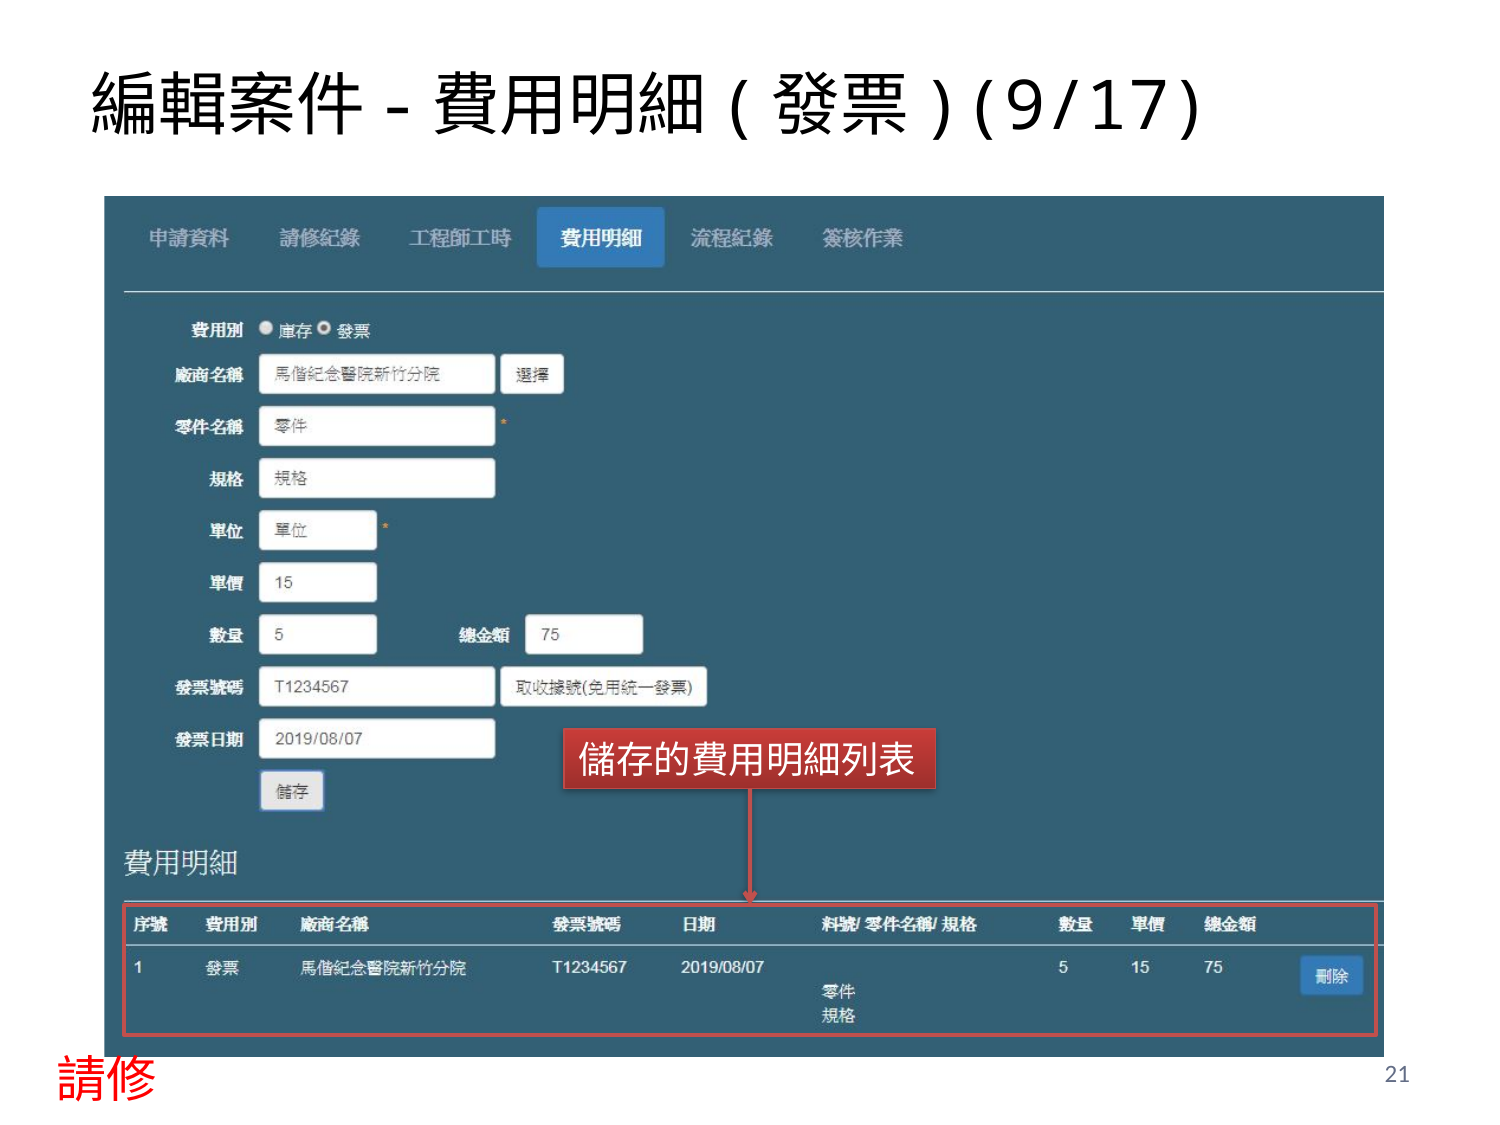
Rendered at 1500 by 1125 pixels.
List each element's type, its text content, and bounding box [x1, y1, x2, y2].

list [103, 195, 1385, 1057]
text_box 請修 [42, 1040, 172, 1116]
slide_number 21 [1074, 1042, 1425, 1103]
title 編輯案件-費用明細(發票)(9/17) [75, 30, 1425, 173]
